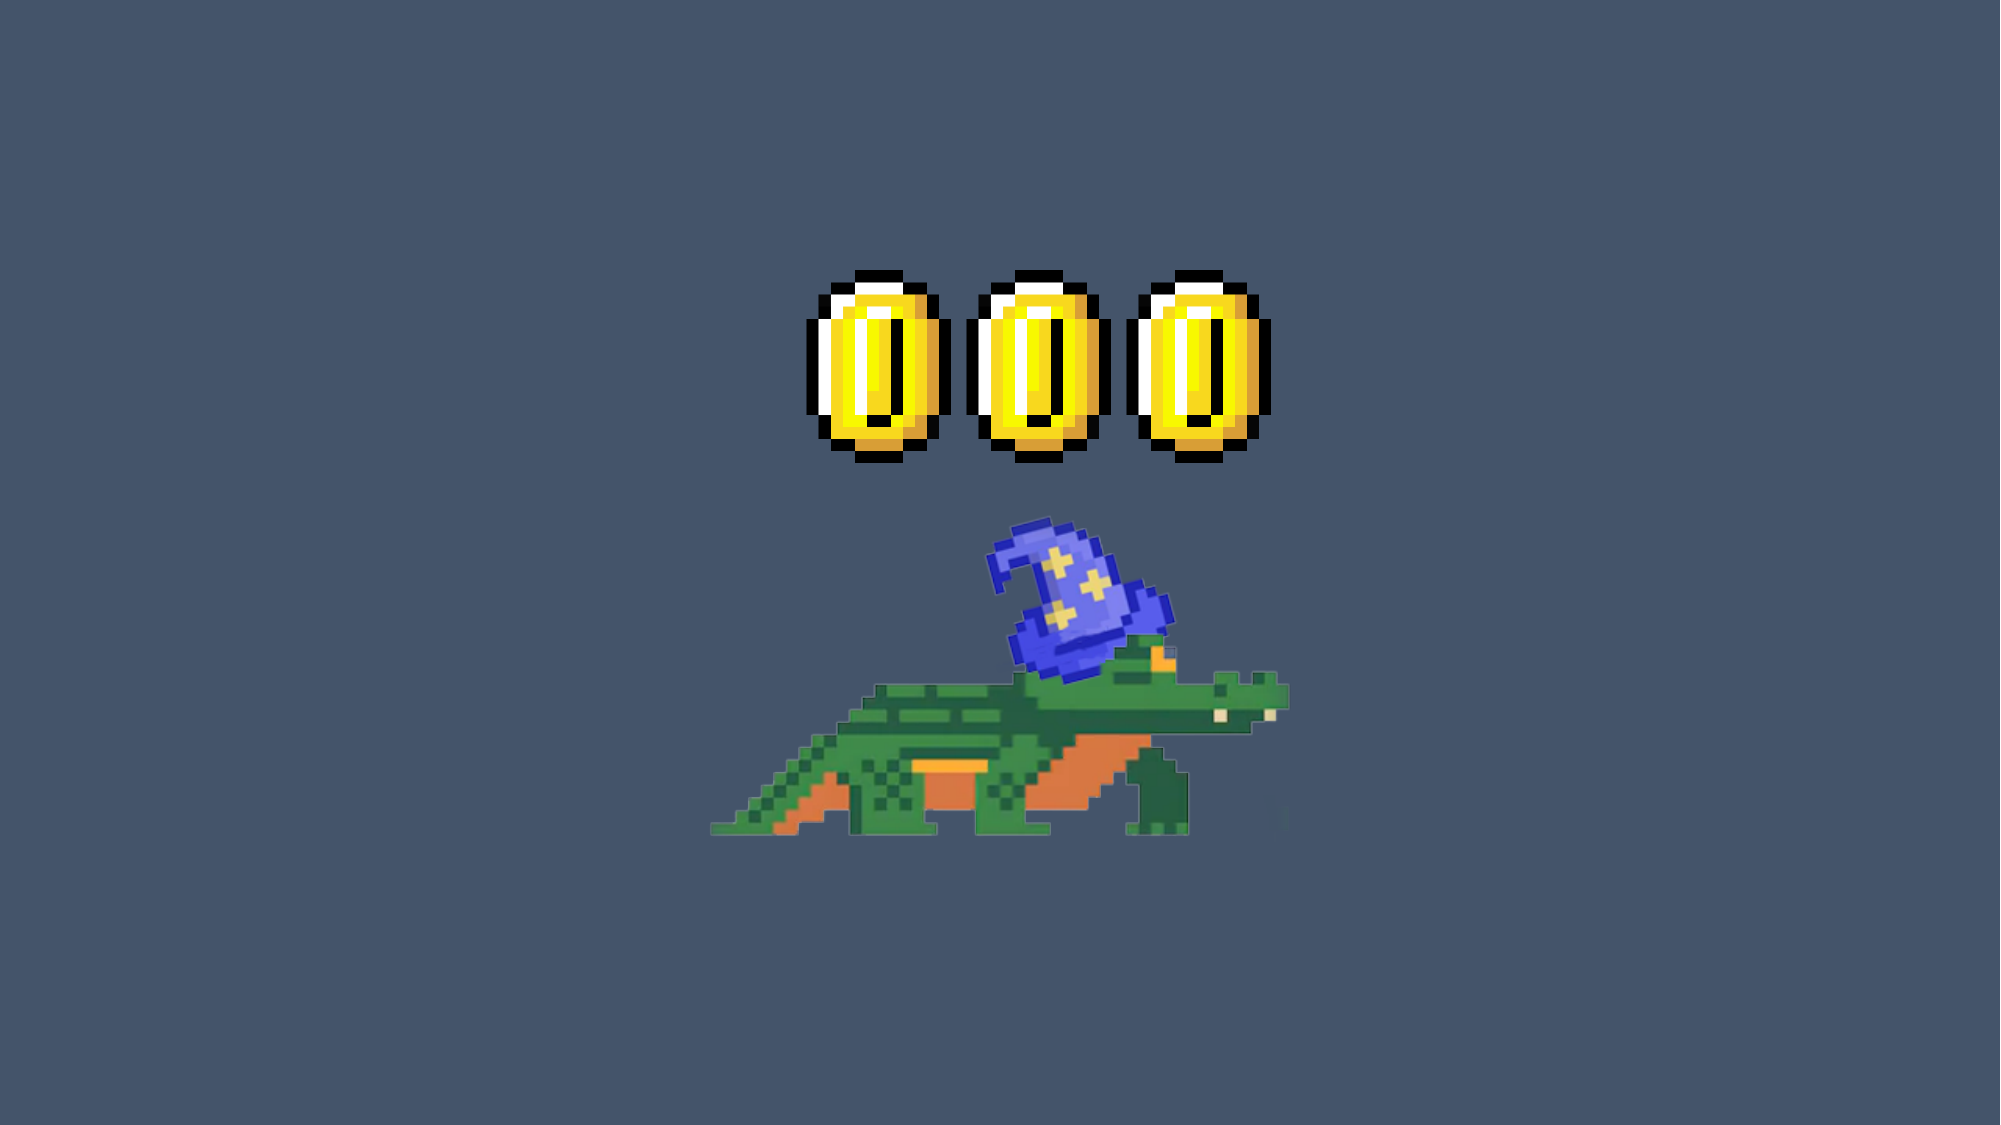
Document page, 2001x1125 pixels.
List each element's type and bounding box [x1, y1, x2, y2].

text_box [705, 270, 1295, 855]
